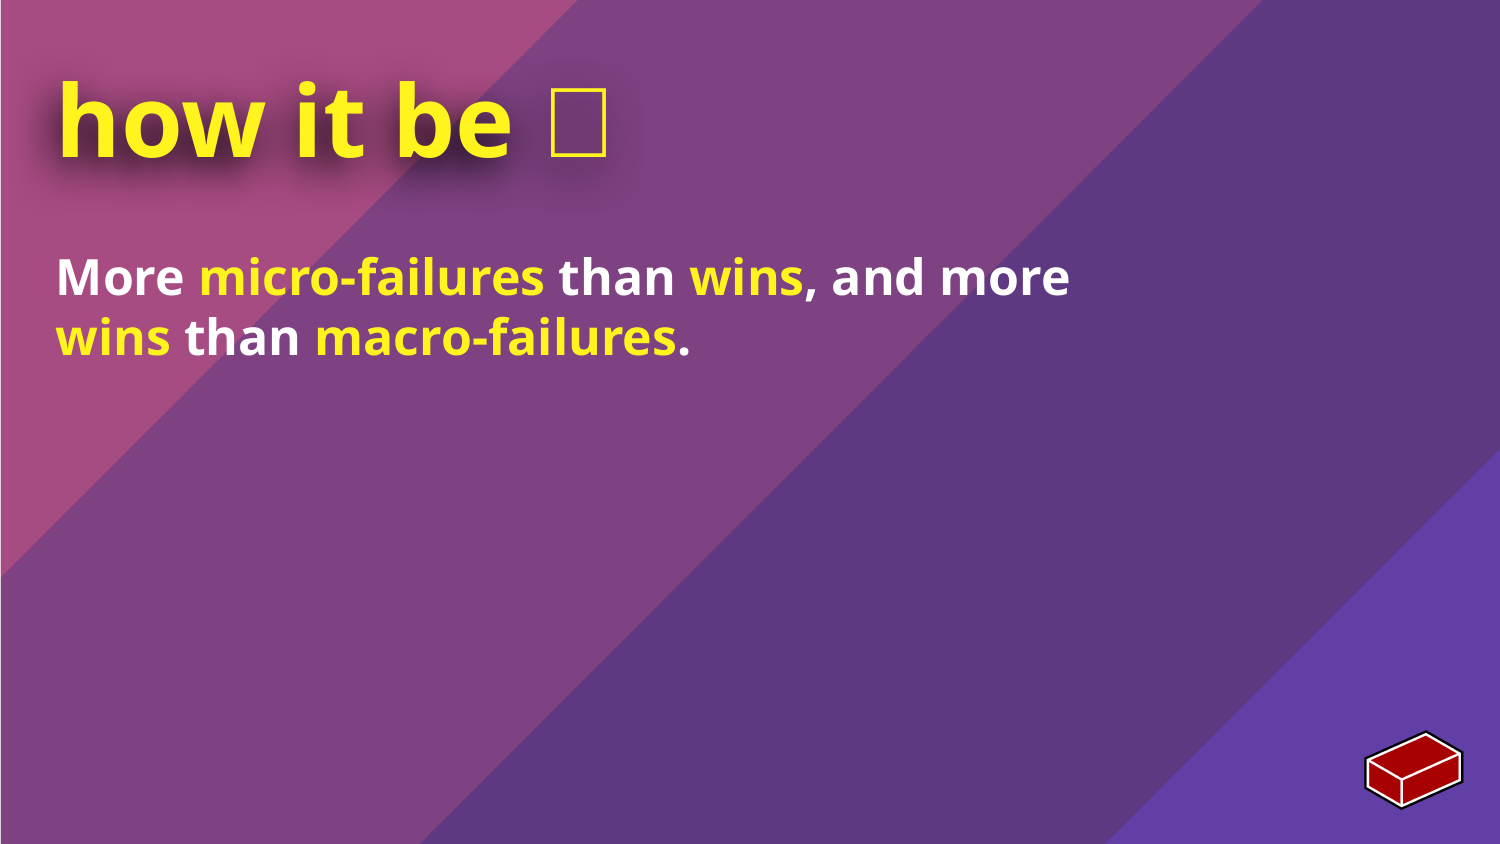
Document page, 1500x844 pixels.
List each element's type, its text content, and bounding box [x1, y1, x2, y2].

picture [2, 0, 1500, 844]
text_box how it be 🔥 [40, 42, 218, 196]
text_box More micro-failures than wins, and more wins than macro-failures. [40, 230, 218, 322]
